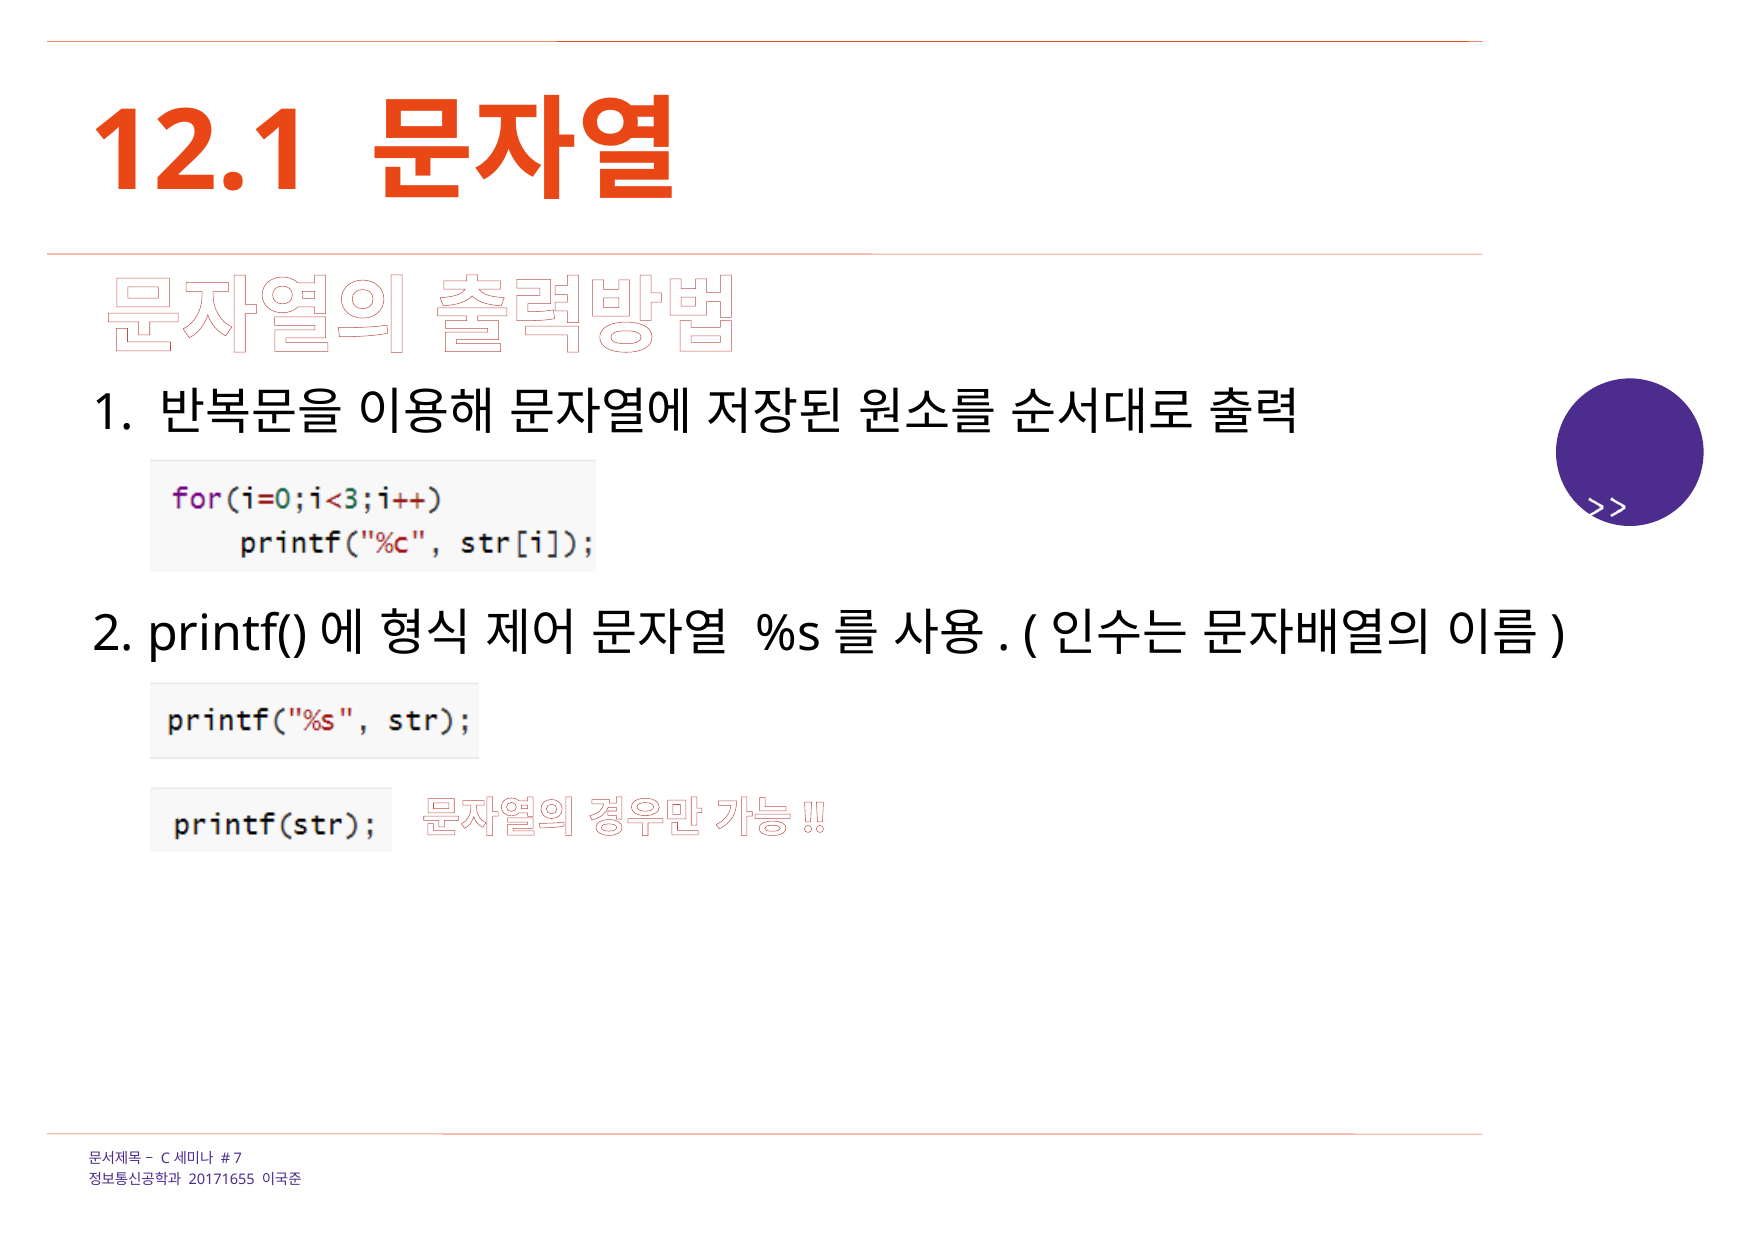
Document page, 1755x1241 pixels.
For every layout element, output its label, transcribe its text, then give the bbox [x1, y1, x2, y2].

list 12.1 문자열 [89, 76, 1484, 179]
text_box 1. 반복문을 이용해 문자열에 저장된 원소를 순서대로 출력 [77, 371, 1444, 447]
text_box 문자열의 경우만 가능!! [407, 782, 842, 848]
text_box 2. printf()에 형식 제어 문자열 %s를 사용. (인수는 문자배열의 이름) [77, 593, 1645, 669]
text_box 문자열의 출력방법 [89, 253, 756, 369]
picture [150, 452, 597, 572]
text_box 문서제목 – C세미나 # 7 정보통신공학과 20171655 이국준 [88, 1147, 1483, 1189]
picture [150, 675, 480, 759]
picture [150, 786, 392, 853]
picture [1580, 479, 1632, 531]
